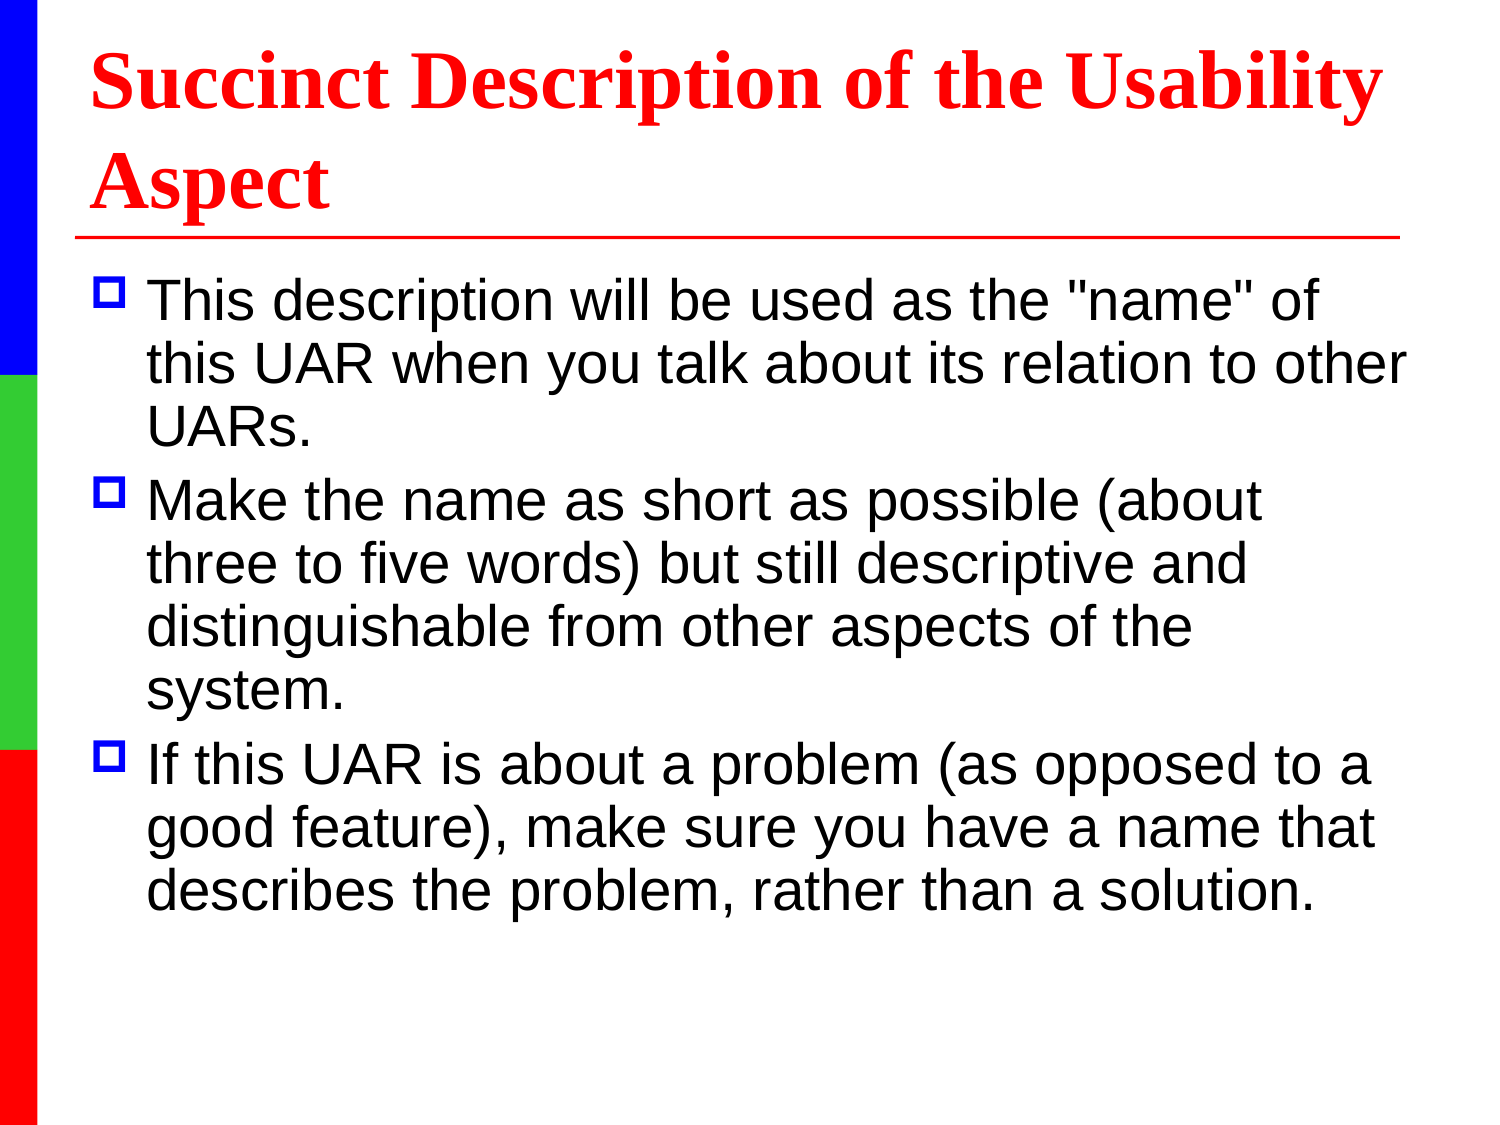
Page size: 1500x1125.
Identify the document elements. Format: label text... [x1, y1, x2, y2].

title Succinct Description of the Usability Aspect [74, 45, 1426, 233]
list This description will be used as the "name" of this UAR when you talk about its relation to other UARs. Make the name as short as possible (about three to five words) but still descriptive and distinguishable from other aspects of the system. If this UAR is about a problem (as opposed to a good feature), make sure you have a name that describes the problem, rather than a solution. [74, 262, 1426, 1006]
